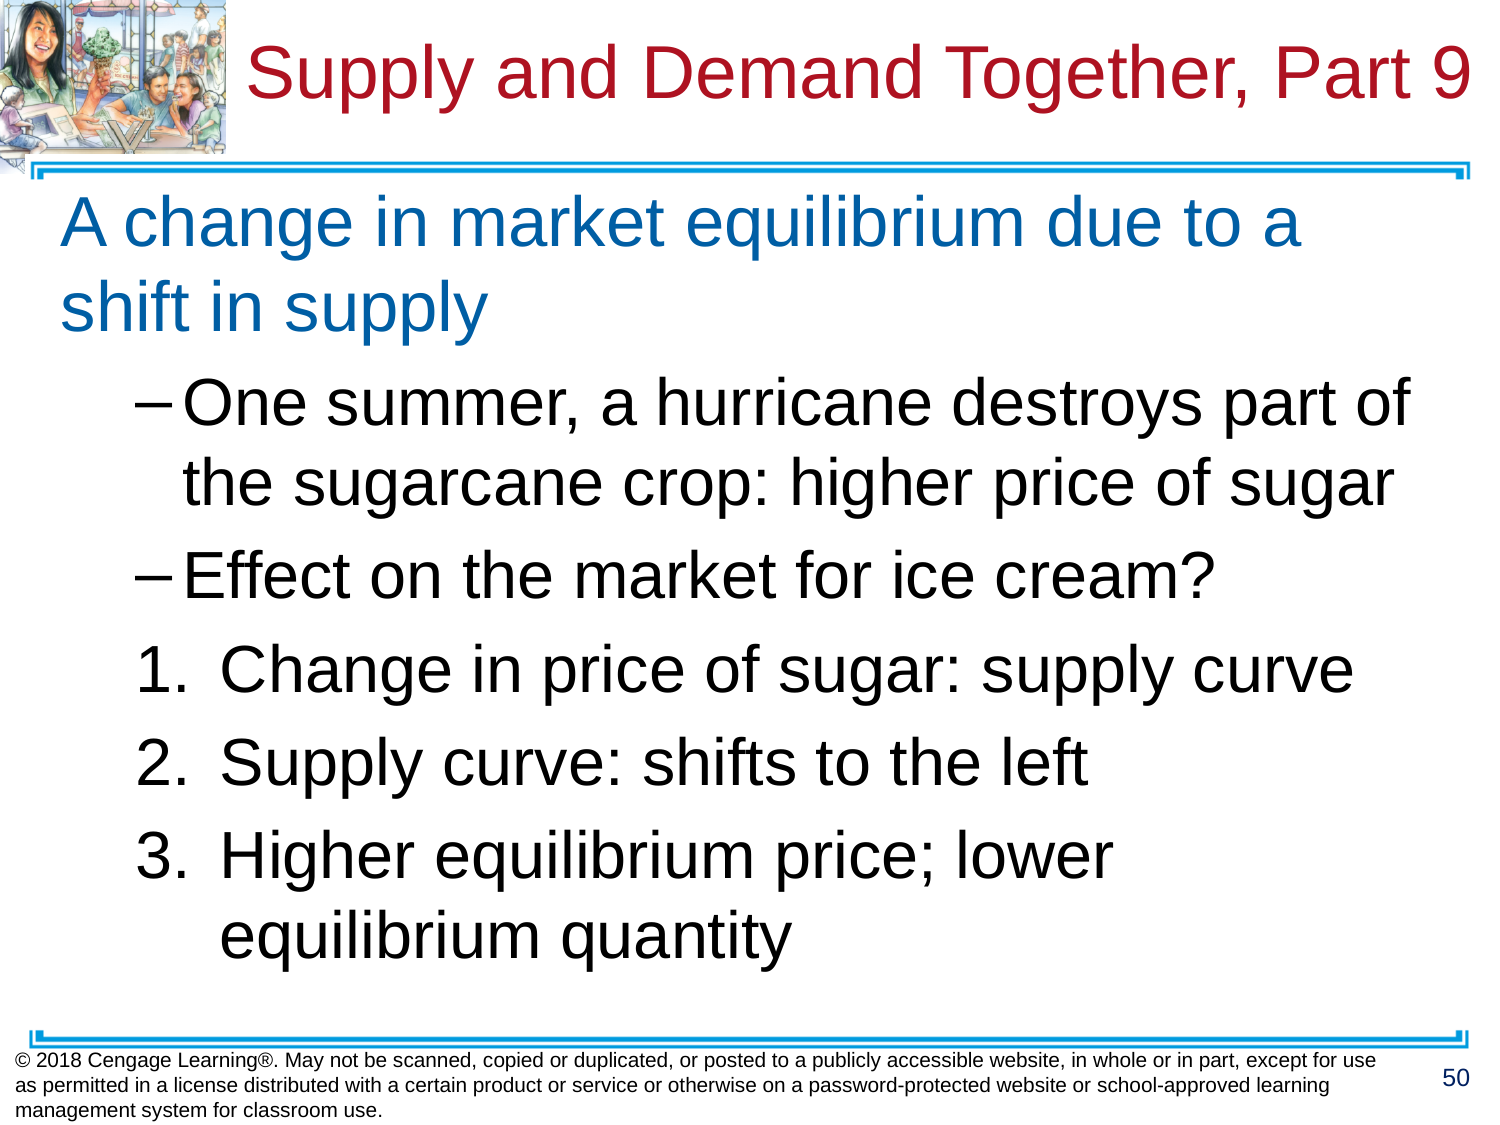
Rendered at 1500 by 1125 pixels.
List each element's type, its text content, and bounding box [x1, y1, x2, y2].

title Supply and Demand Together, Part 9 [219, 16, 1500, 158]
picture [0, 0, 1475, 186]
footer © 2018 Cengage Learning®. May not be scanned, copied or duplicated, or posted to a publicly accessible website, in whole or in part, except for use as permitted in a license distributed with a certain product or service or otherwise on a password-protected website or school-approved learning management system for classroom use. [0, 1043, 1412, 1125]
picture [1455, 1024, 1475, 1053]
slide_number 50 [1412, 1052, 1500, 1117]
list A change in market equilibrium due to a shift in supply One summer, a hurricane destroys part of the sugarcane crop: higher price of sugar Effect on the market for ice cream? Change in price of sugar: supply curve Supply curve: shifts to the left Higher equilibrium price; lower equilibrium quantity [45, 168, 1455, 1055]
picture [25, 1024, 45, 1043]
